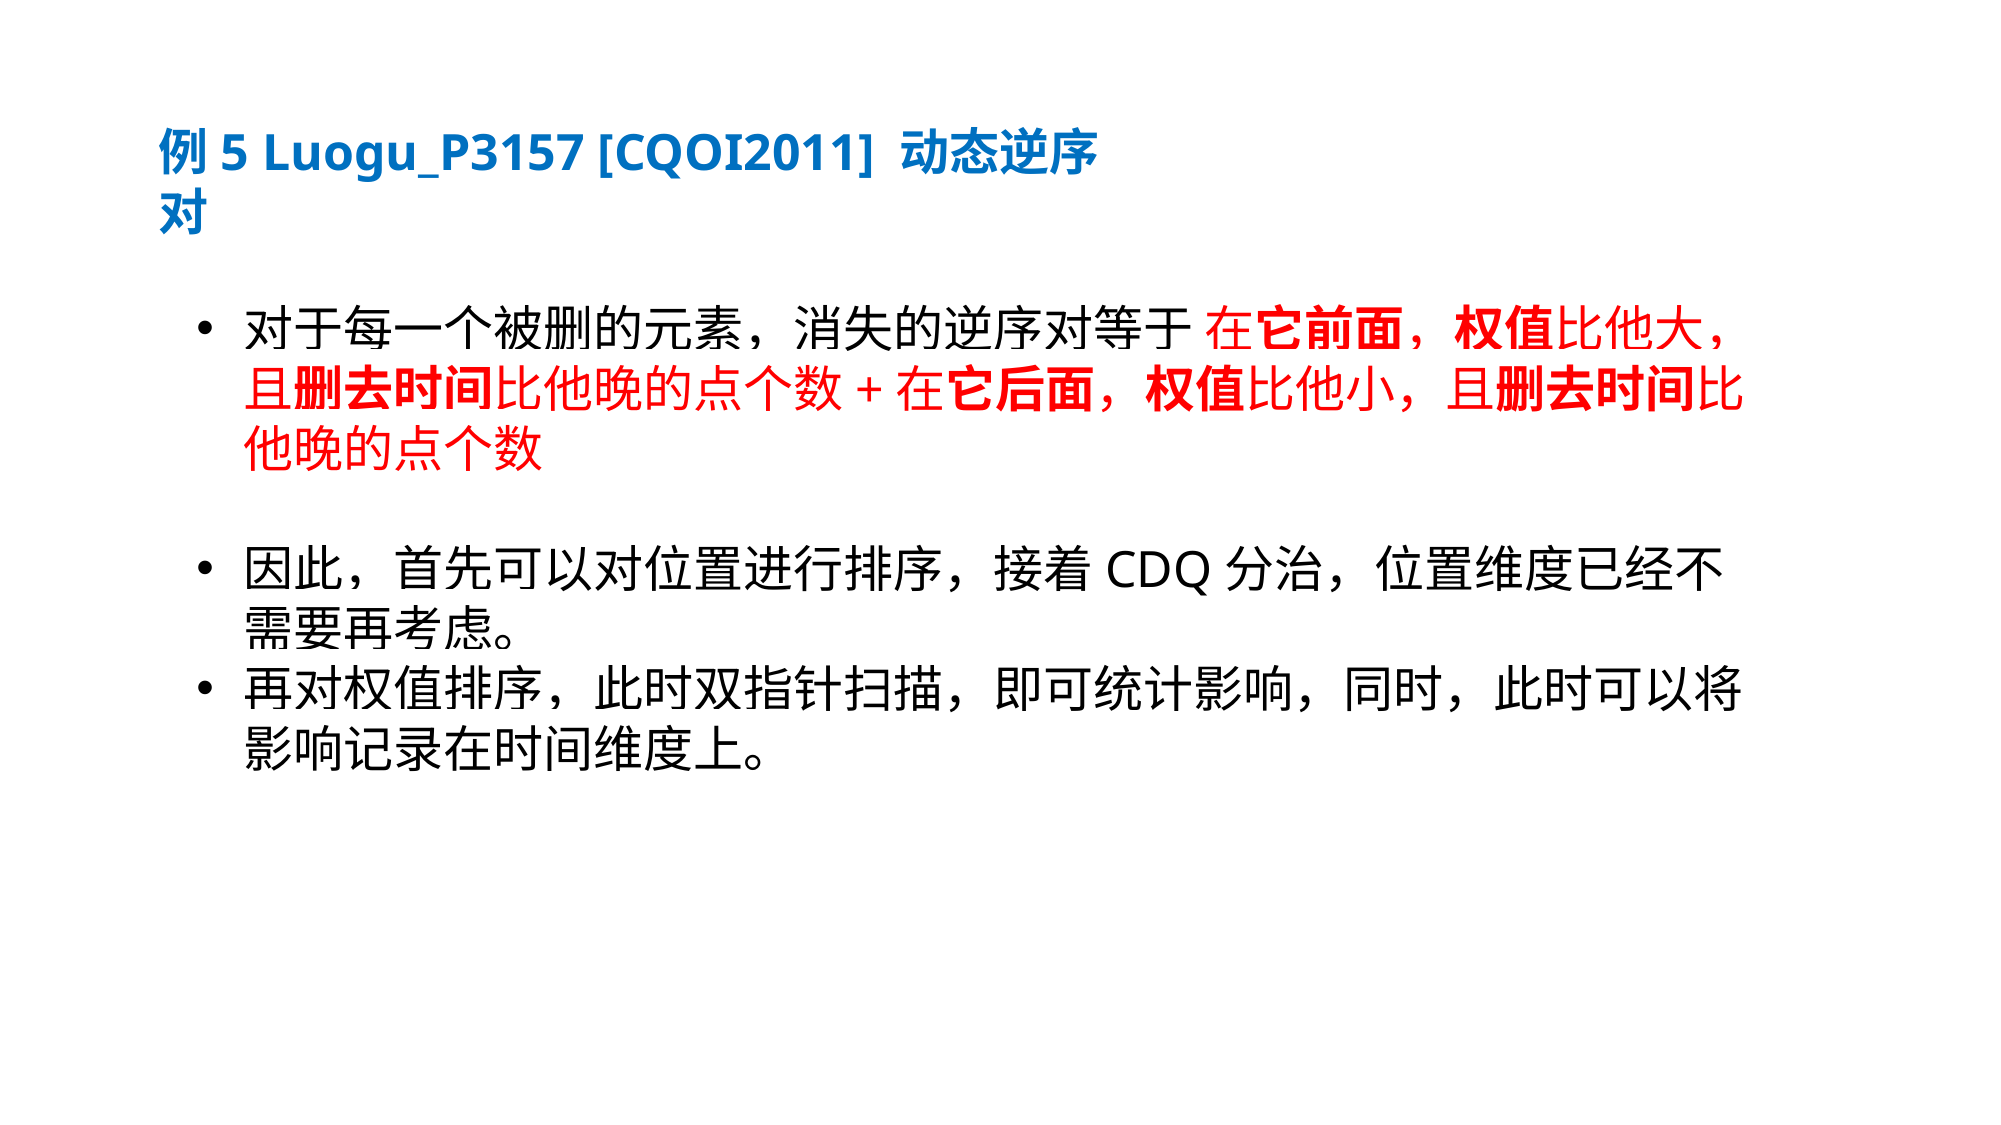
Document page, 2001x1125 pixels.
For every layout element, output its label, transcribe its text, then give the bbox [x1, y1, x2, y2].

text_box 对于每一个被删的元素，消失的逆序对等于 在它前面，权值比他大，且删去时间比他晚的点个数+在它后面，权值比他小，且删去时间比他晚的点个数 因此，首先可以对位置进行排序，接着CDQ分治，位置维度已经不需要再考虑。 再对权值排序，此时双指针扫描，即可统计影响，同时，此时可以将影响记录在时间维度上。 [181, 289, 1764, 785]
text_box 例5 Luogu_P3157 [CQOI2011] 动态逆序对 [143, 112, 1144, 248]
